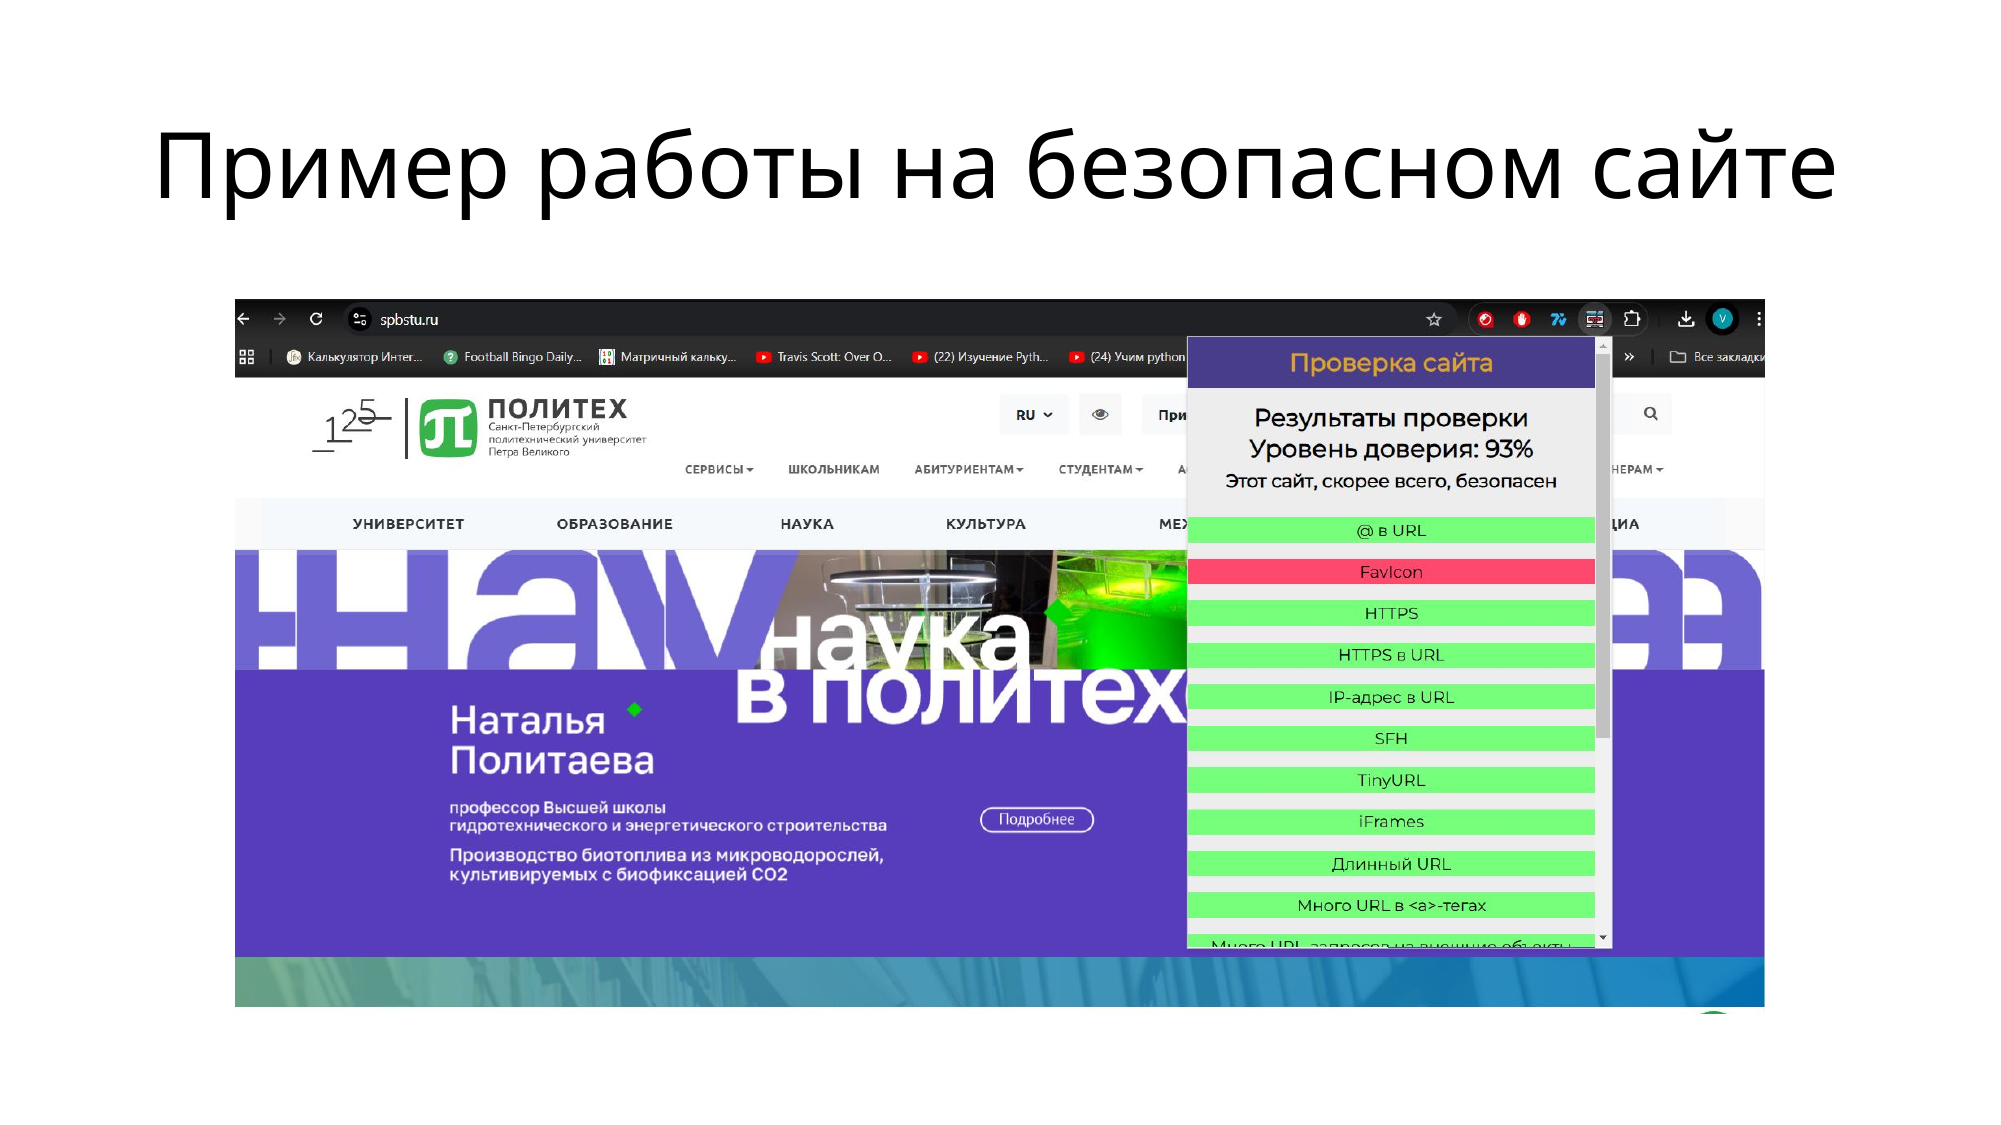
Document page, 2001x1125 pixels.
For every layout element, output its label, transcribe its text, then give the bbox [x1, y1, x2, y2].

title Пример работы на безопасном сайте [137, 59, 1863, 278]
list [235, 299, 1765, 1014]
